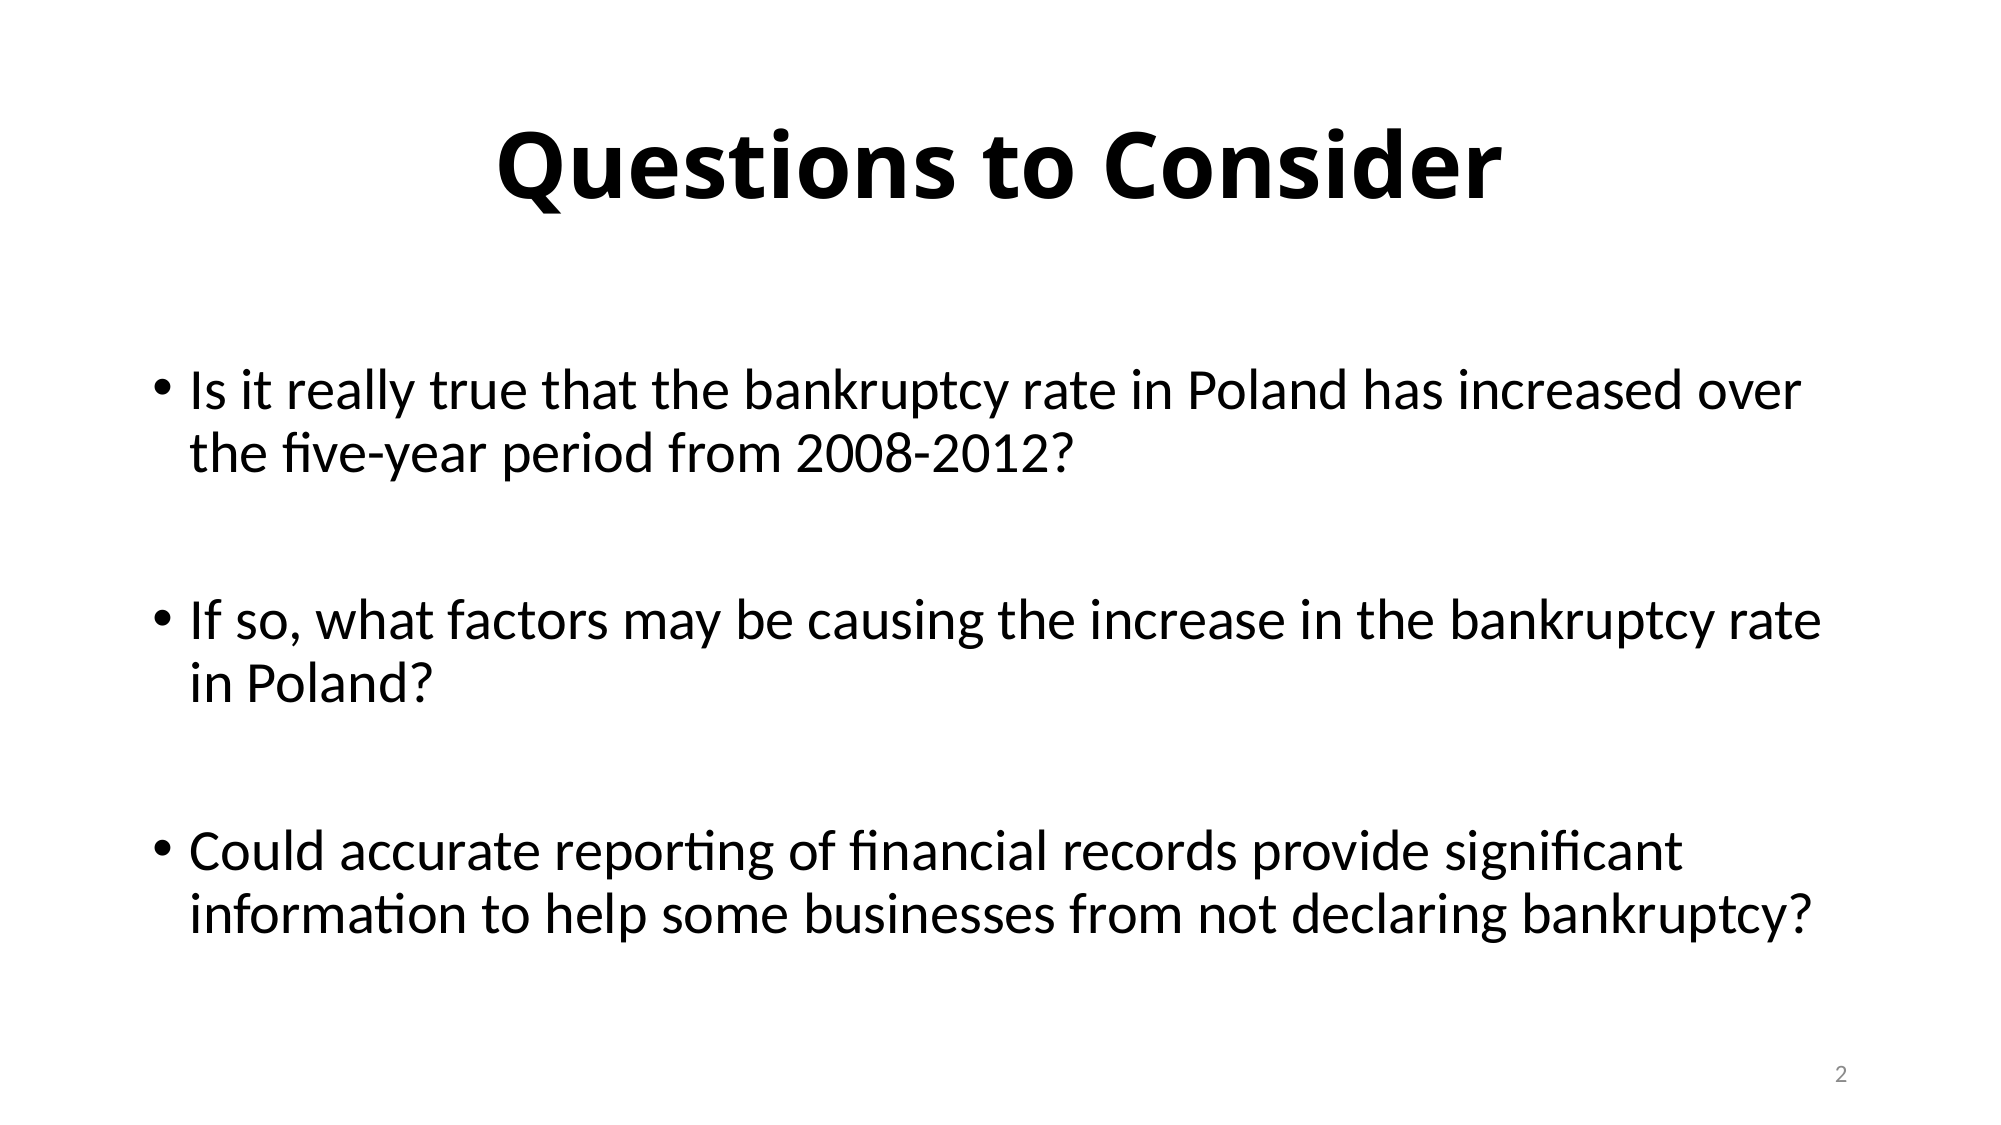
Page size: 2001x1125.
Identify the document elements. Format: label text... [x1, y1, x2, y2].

title Questions to Consider [137, 59, 1863, 278]
slide_number 2 [1412, 1042, 1863, 1103]
list Is it really true that the bankruptcy rate in Poland has increased over the five-year period from 2008-2012? If so, what factors may be causing the increase in the bankruptcy rate in Poland? Could accurate reporting of financial records provide significant information to help some businesses from not declaring bankruptcy? [137, 351, 1863, 1066]
